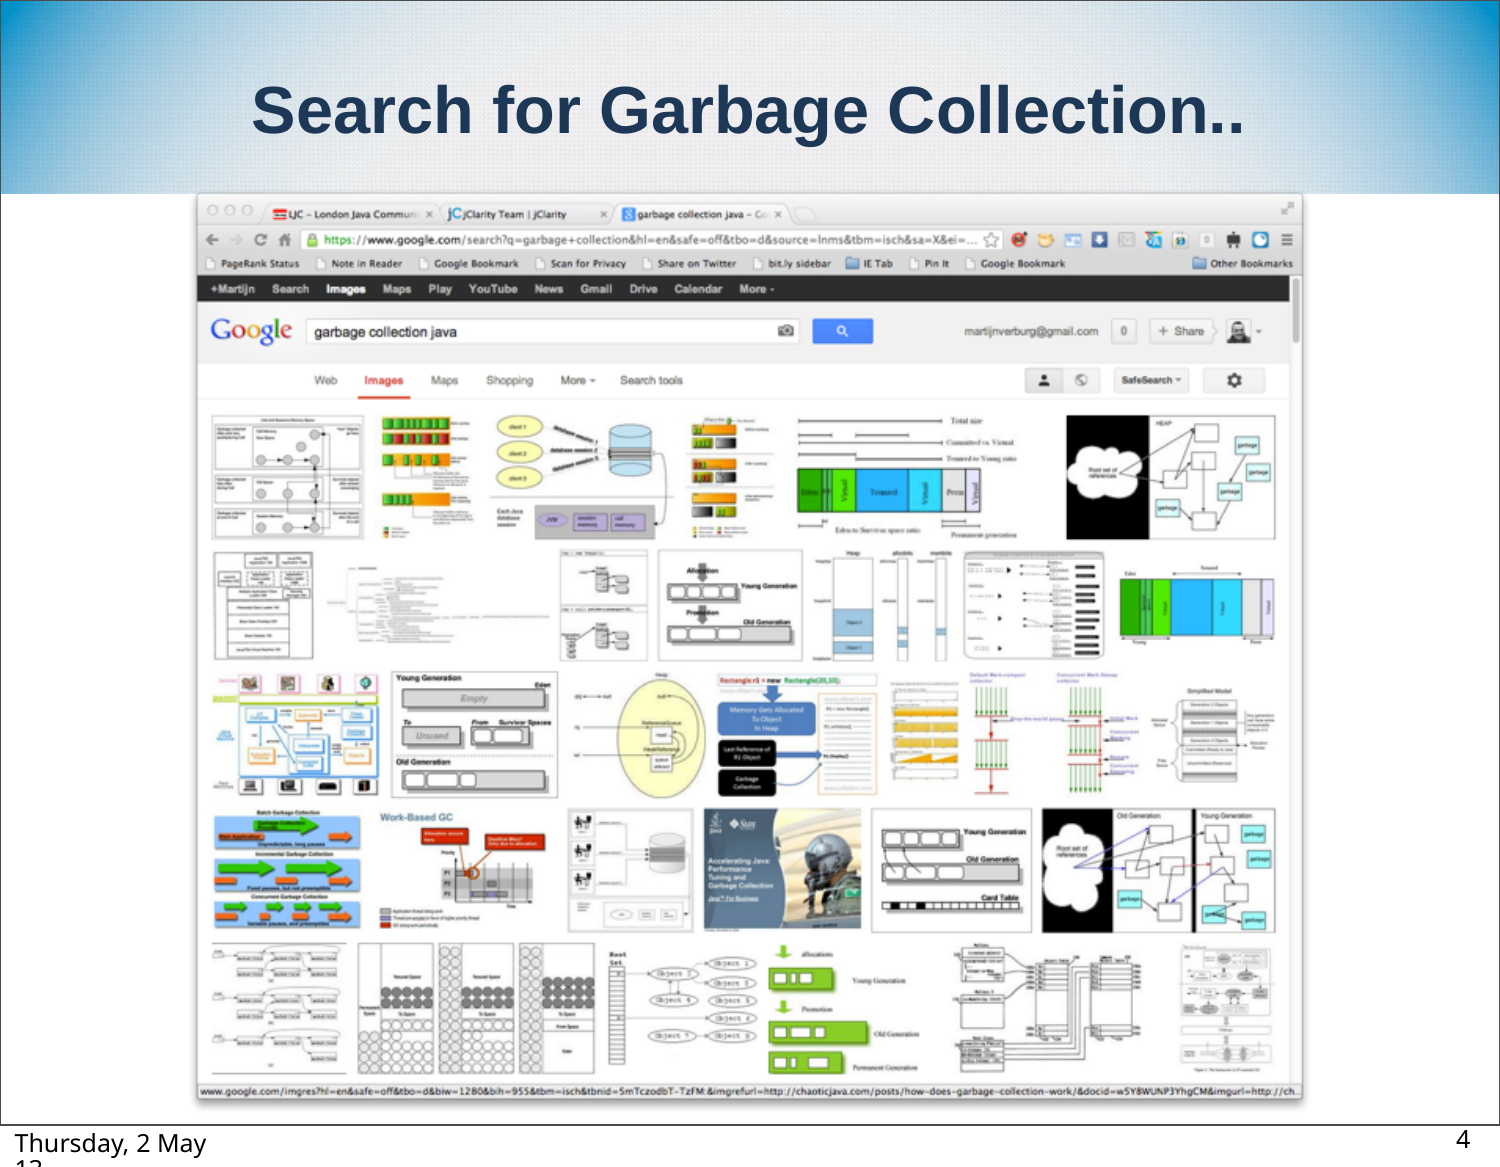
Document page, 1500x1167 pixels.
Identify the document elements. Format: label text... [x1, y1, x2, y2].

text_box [0, 0, 1500, 1128]
slide_number 4 [1449, 1136, 1492, 1167]
footer Thursday, 2 May 13 [12, 1136, 240, 1167]
